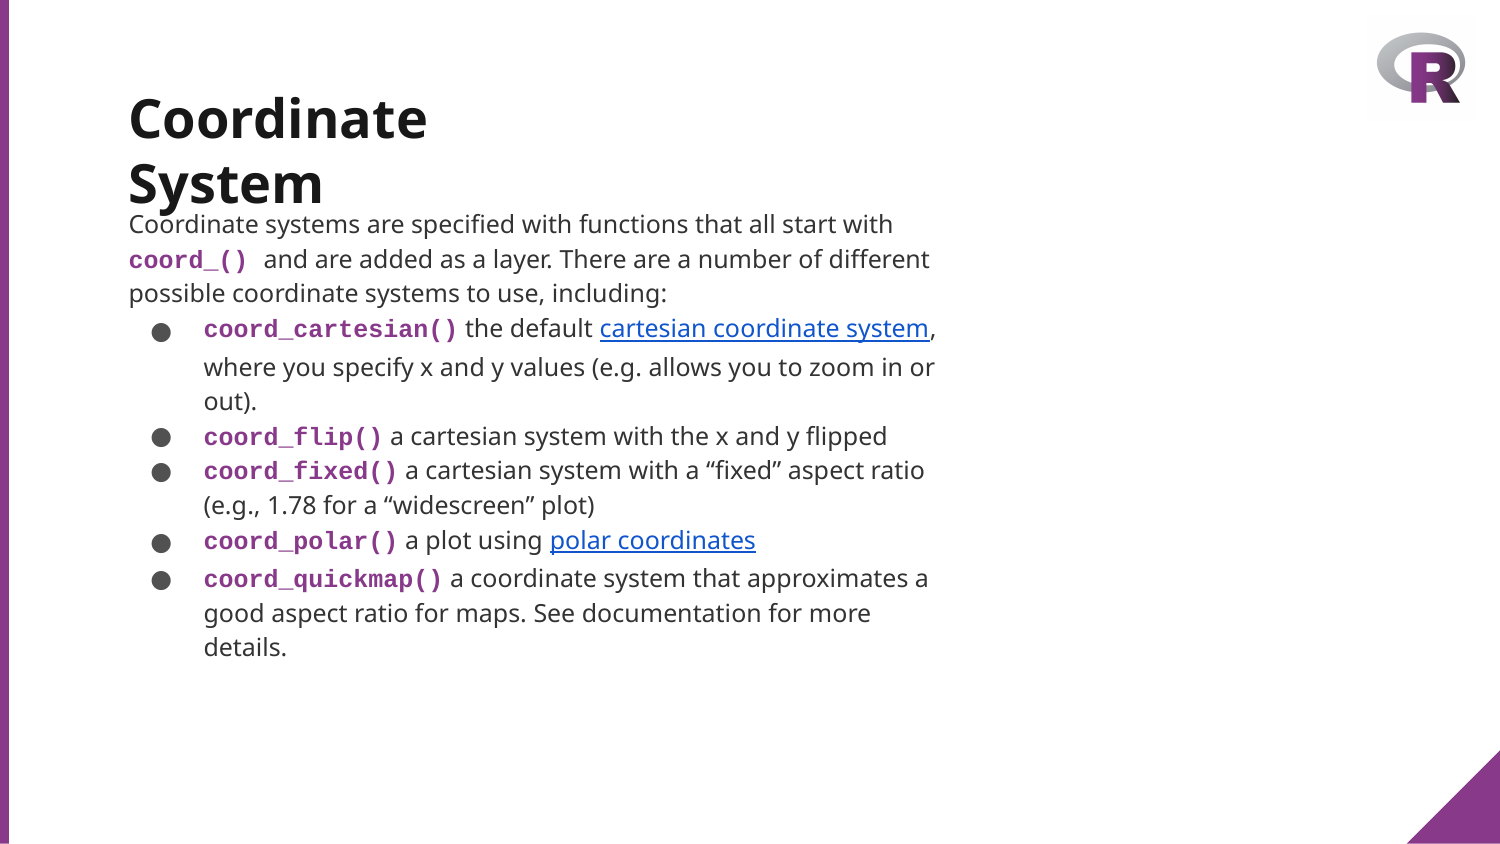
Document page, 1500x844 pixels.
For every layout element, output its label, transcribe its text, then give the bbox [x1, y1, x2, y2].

title Coordinate System [113, 69, 643, 189]
list Coordinate systems are specified with functions that all start with coord_() and are added as a layer. There are a number of different possible coordinate systems to use, including: coord_cartesian() the default cartesian coordinate system, where you specify x and y values (e.g. allows you to zoom in or out). coord_flip() a cartesian system with the x and y flipped coord_fixed() a cartesian system with a “fixed” aspect ratio (e.g., 1.78 for a “widescreen” plot) coord_polar() a plot using polar coordinates coord_quickmap() a coordinate system that approximates a good aspect ratio for maps. See documentation for more details. [113, 189, 966, 777]
picture [1367, 14, 1475, 122]
